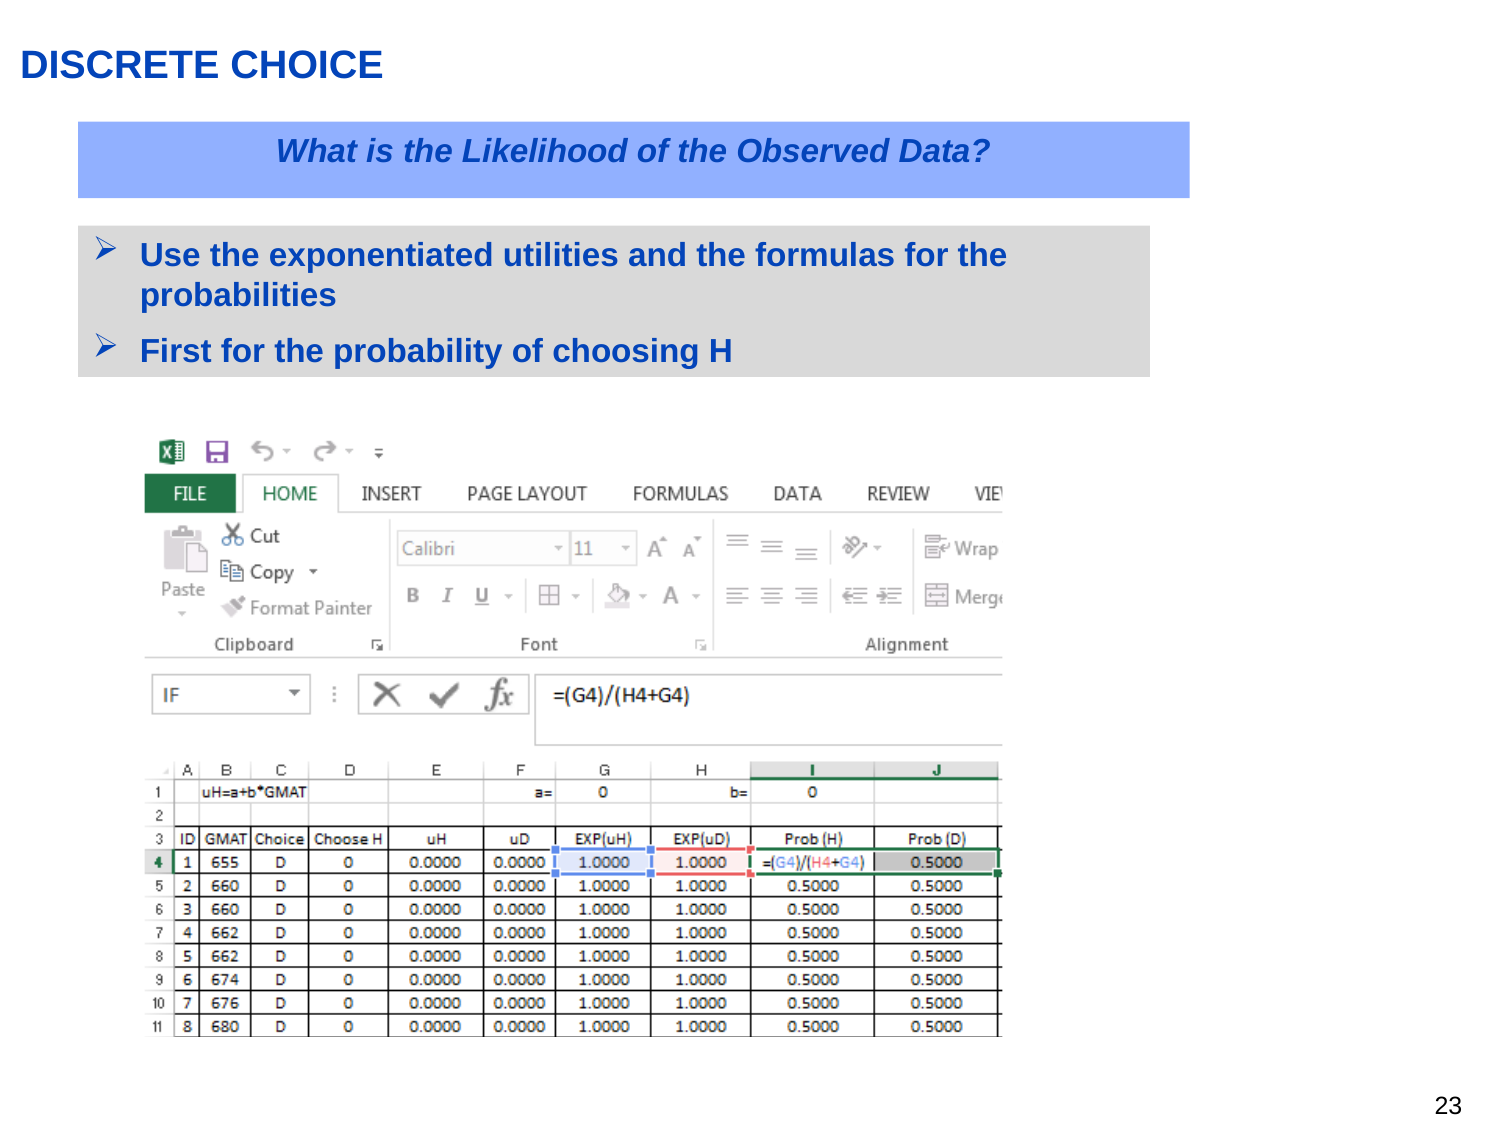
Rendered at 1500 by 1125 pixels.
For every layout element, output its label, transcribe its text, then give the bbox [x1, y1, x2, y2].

picture [144, 434, 1003, 1038]
slide_number 22 [1149, 1089, 1463, 1121]
text_box Use the exponentiated utilities and the formulas for the probabilities First for the probability of choosing H [78, 225, 1150, 377]
text_box What is the Likelihood of the Observed Data? [78, 121, 1190, 199]
title DISCRETE CHOICE [19, 38, 1463, 87]
